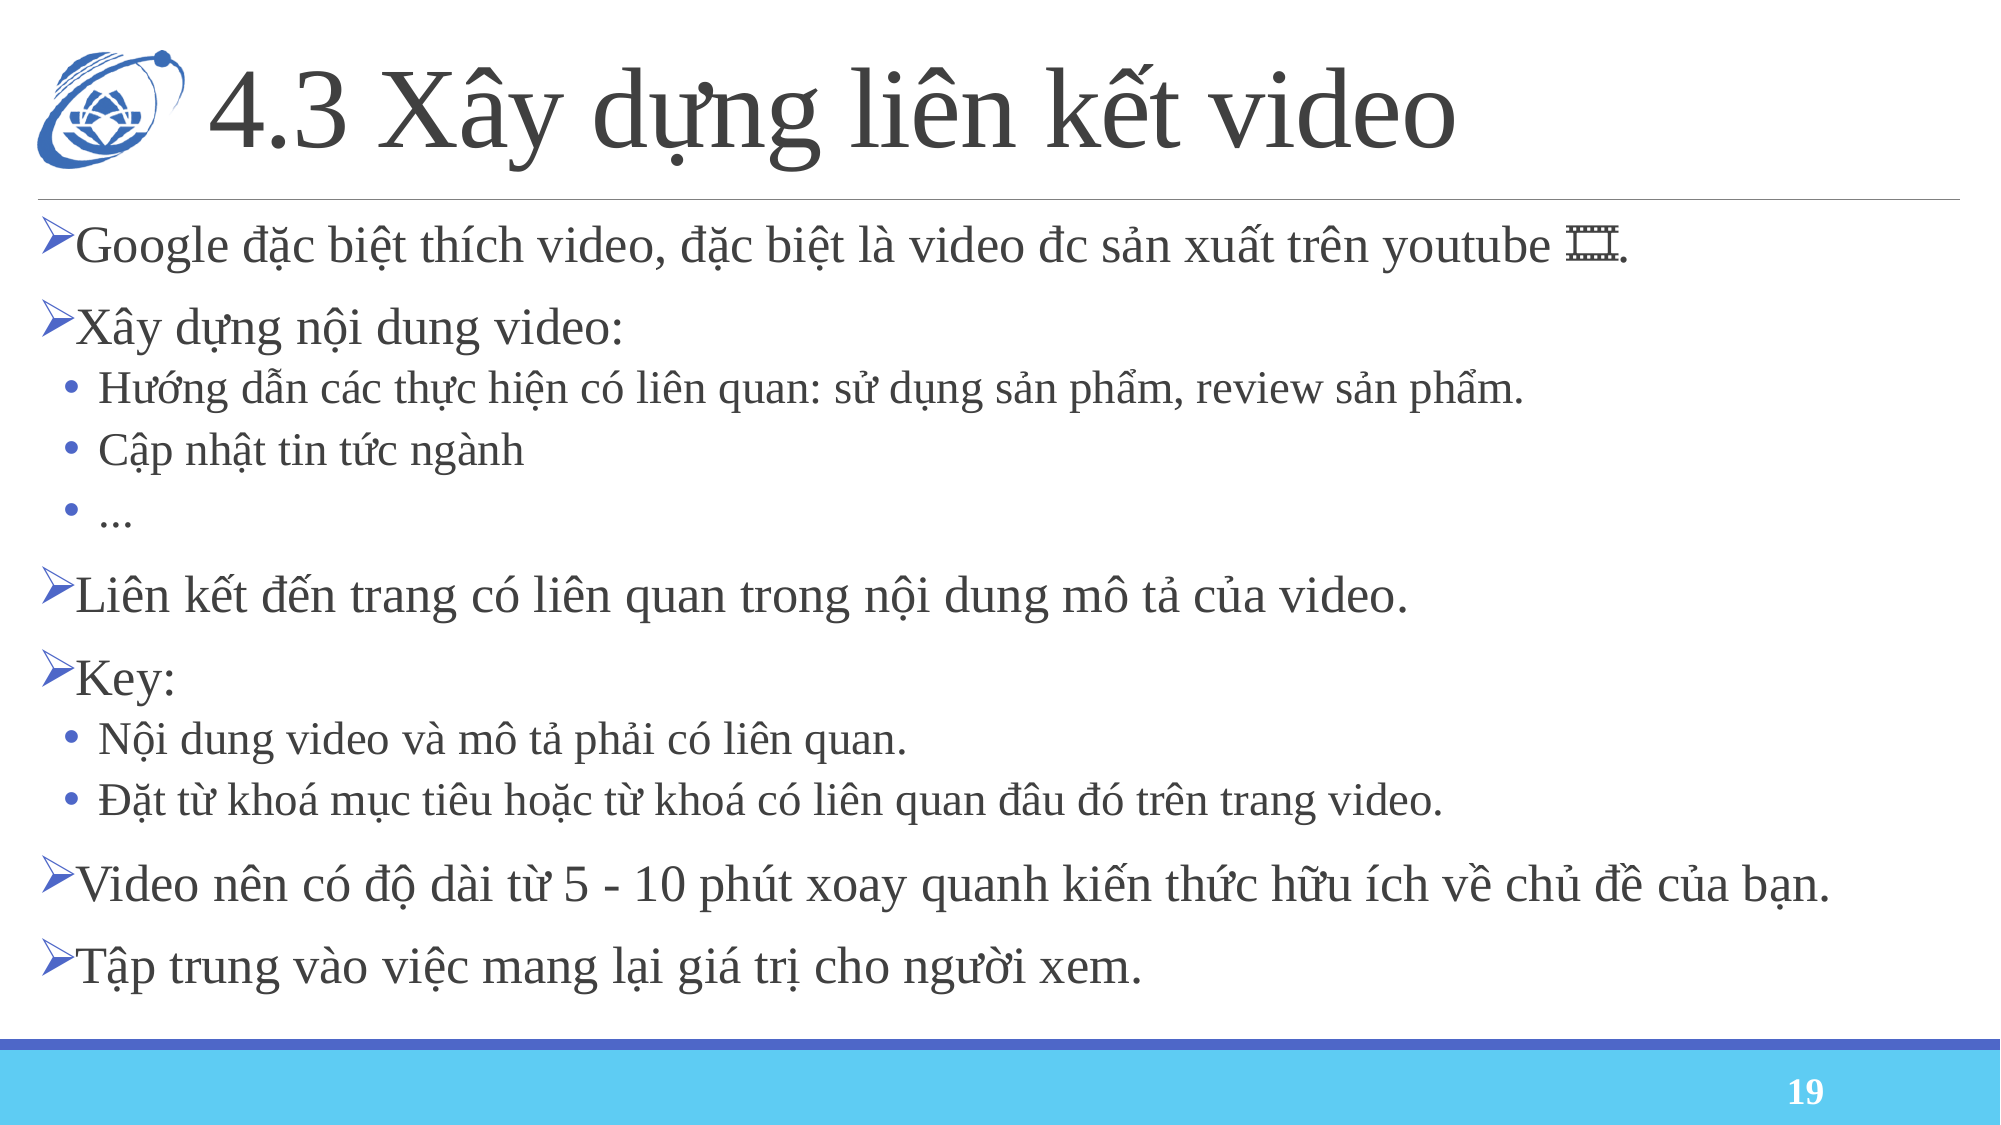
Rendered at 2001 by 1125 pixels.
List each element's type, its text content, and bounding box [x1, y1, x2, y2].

title 4.3 Xây dựng liên kết video [193, 47, 1961, 192]
picture [37, 34, 185, 183]
slide_number 19 [1624, 1059, 1840, 1120]
list Google đặc biệt thích video, đặc biệt là video đc sản xuất trên youtube 🎞. Xây dựng nội dung video: Hướng dẫn các thực hiện có liên quan: sử dụng sản phẩm, review sản phẩm. Cập nhật tin tức ngành ... Liên kết đến trang có liên quan trong nội dung mô tả của video. Key: Nội dung video và mô tả phải có liên quan. Đặt từ khoá mục tiêu hoặc từ khoá có liên quan đâu đó trên trang video. Video nên có độ dài từ 5 - 10 phút xoay quanh kiến thức hữu ích về chủ đề của bạn. Tập trung vào việc mang lại giá trị cho người xem. [37, 209, 1961, 1011]
